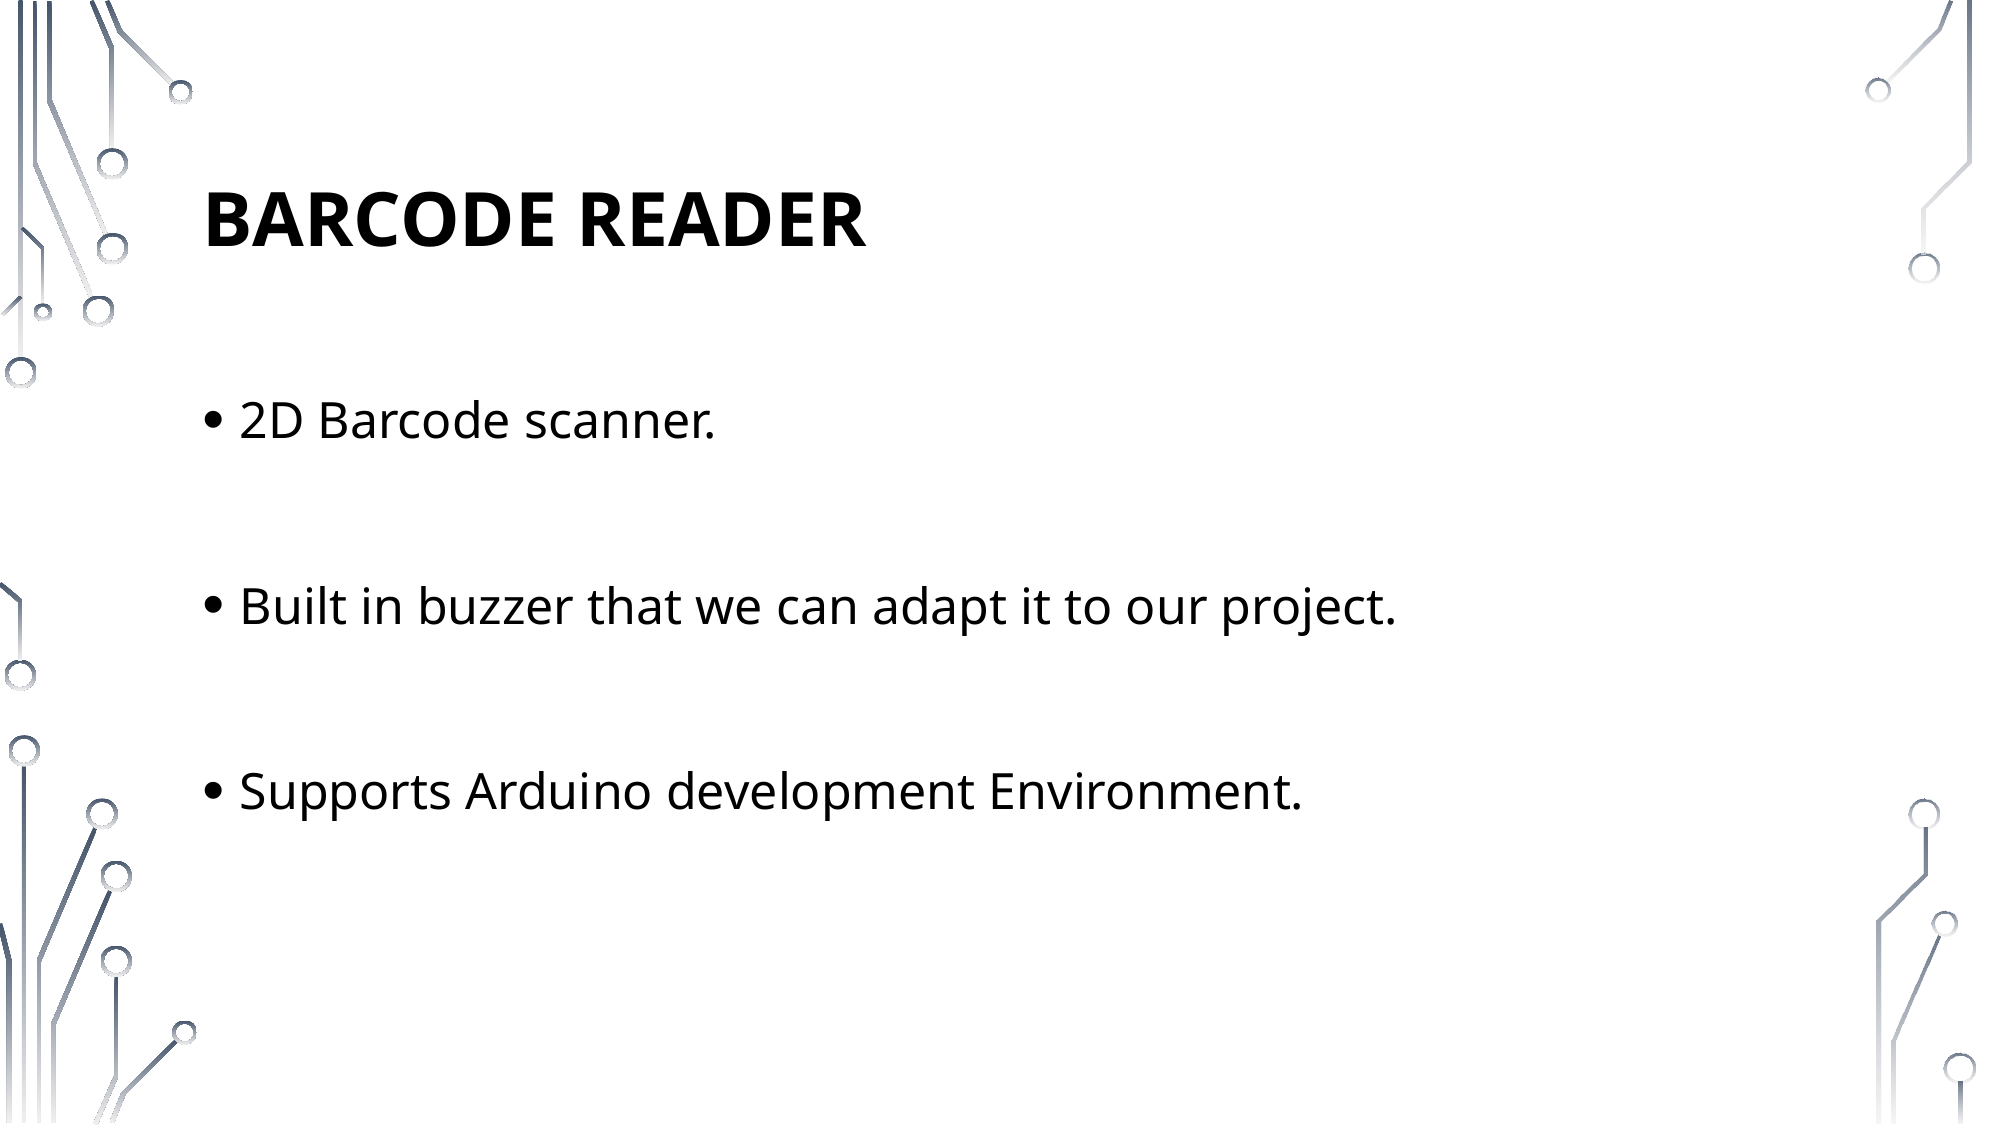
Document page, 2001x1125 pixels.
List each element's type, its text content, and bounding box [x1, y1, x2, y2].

list 2D Barcode scanner. Built in buzzer that we can adapt it to our project. Supports Arduino development Environment. [187, 369, 1813, 950]
title Barcode reader [187, 101, 1813, 344]
